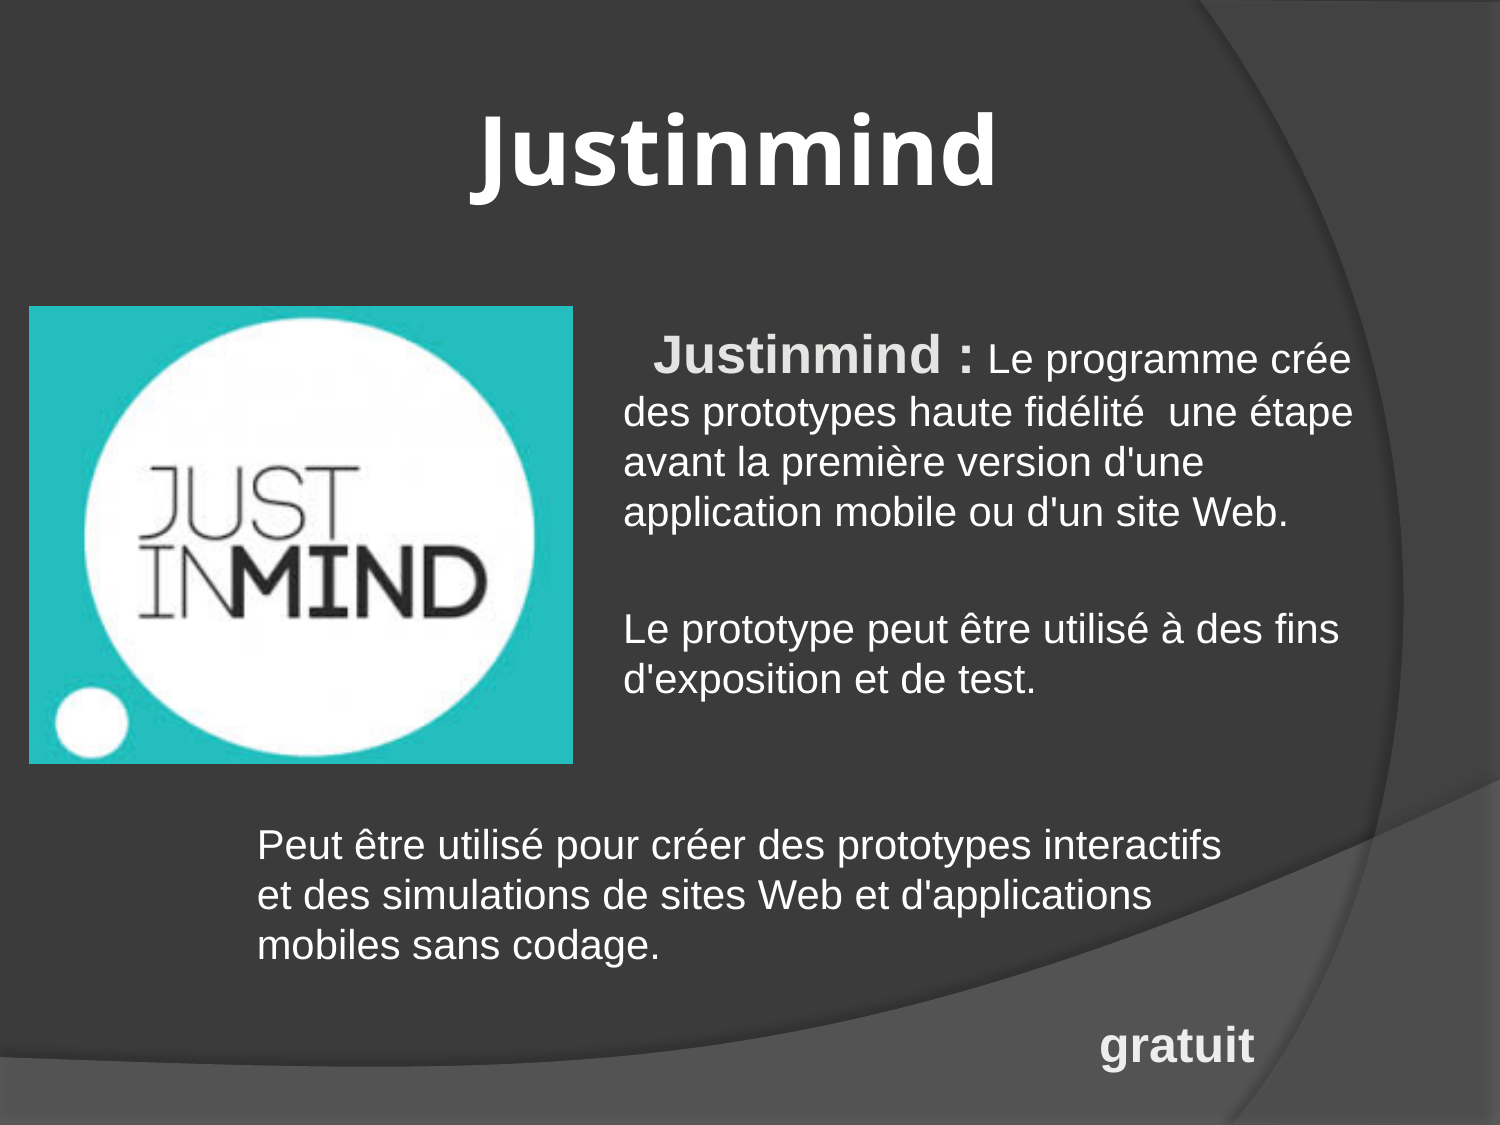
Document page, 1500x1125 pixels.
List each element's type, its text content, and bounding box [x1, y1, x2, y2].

text_box Peut être utilisé pour créer des prototypes interactifs et des simulations de sites Web et d'applications mobiles sans codage. gratuit [242, 810, 1270, 1081]
picture [29, 305, 574, 764]
title Justinmind [63, 66, 1414, 229]
list Justinmind : Le programme crée des prototypes haute fidélité une étape avant la première version d'une application mobile ou d'un site Web. Le prototype peut être utilisé à des fins d'exposition et de test. [608, 311, 1414, 778]
